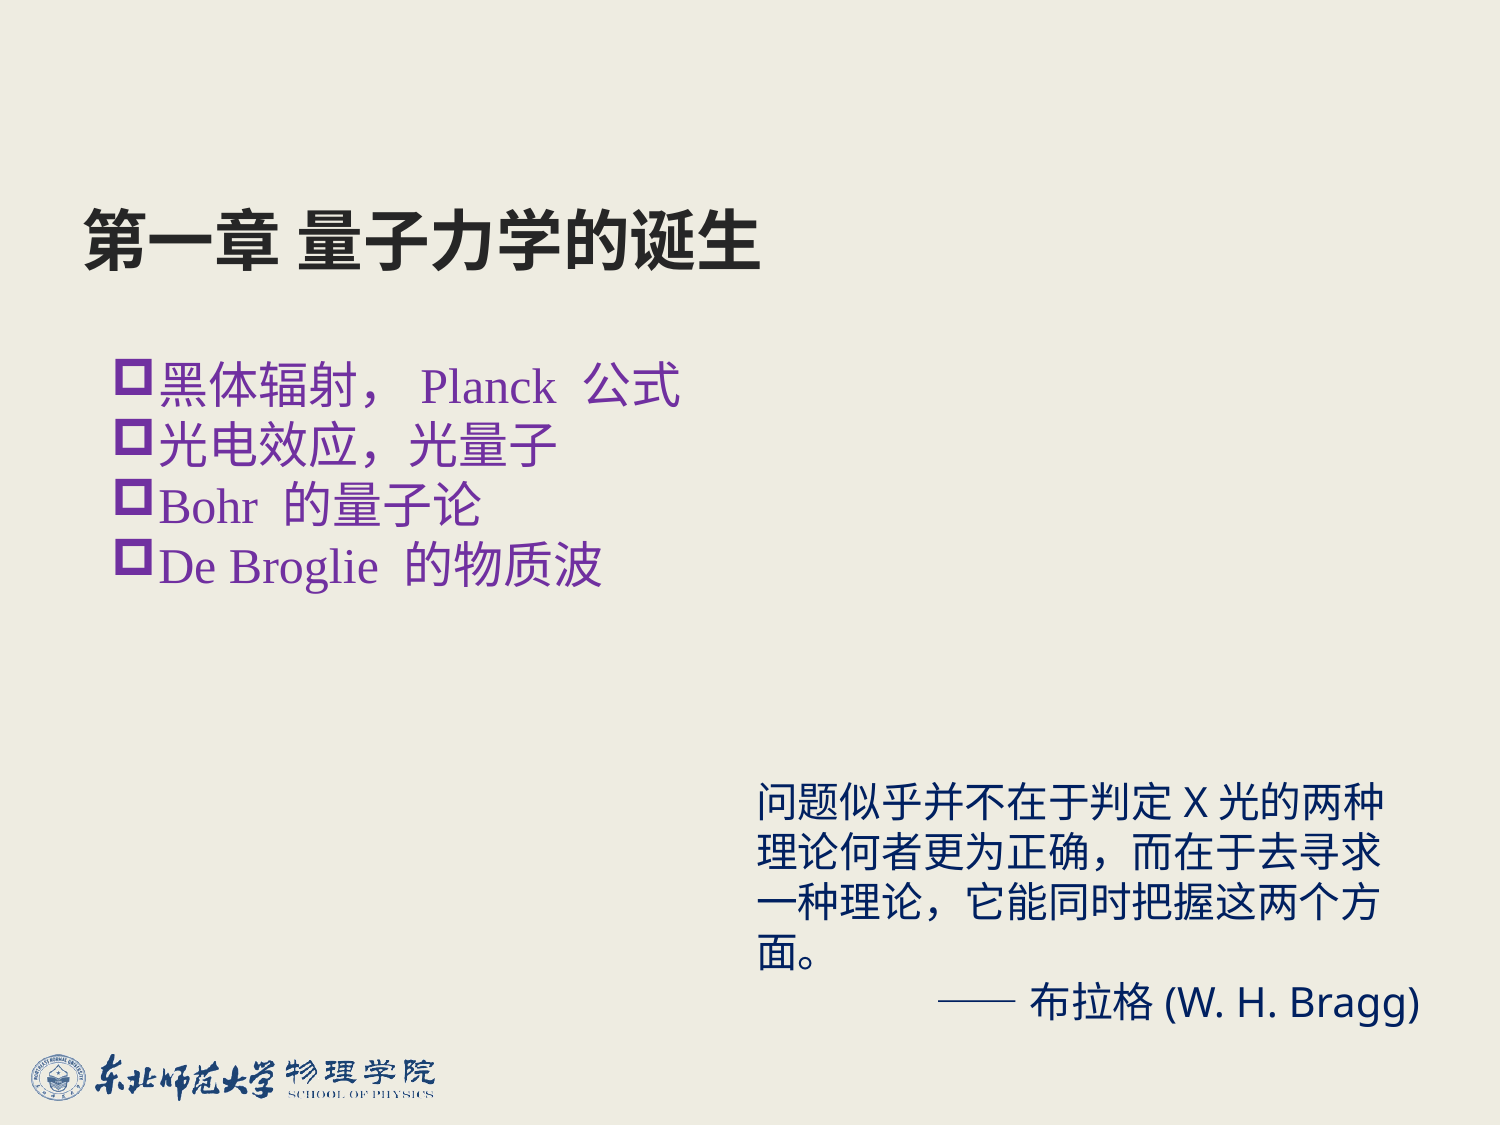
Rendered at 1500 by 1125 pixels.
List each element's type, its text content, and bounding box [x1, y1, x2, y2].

picture [20, 1054, 440, 1101]
text_box 黑体辐射，Planck 公式 光电效应，光量子 Bohr 的量子论 De Broglie 的物质波 [96, 346, 722, 602]
text_box 问题似乎并不在于判定X光的两种理论何者更为正确，而在于去寻求一种理论，它能同时把握这两个方面。 ——布拉格(W. H. Bragg) [741, 768, 1435, 1033]
title 第一章 量子力学的诞生 [66, 157, 807, 321]
